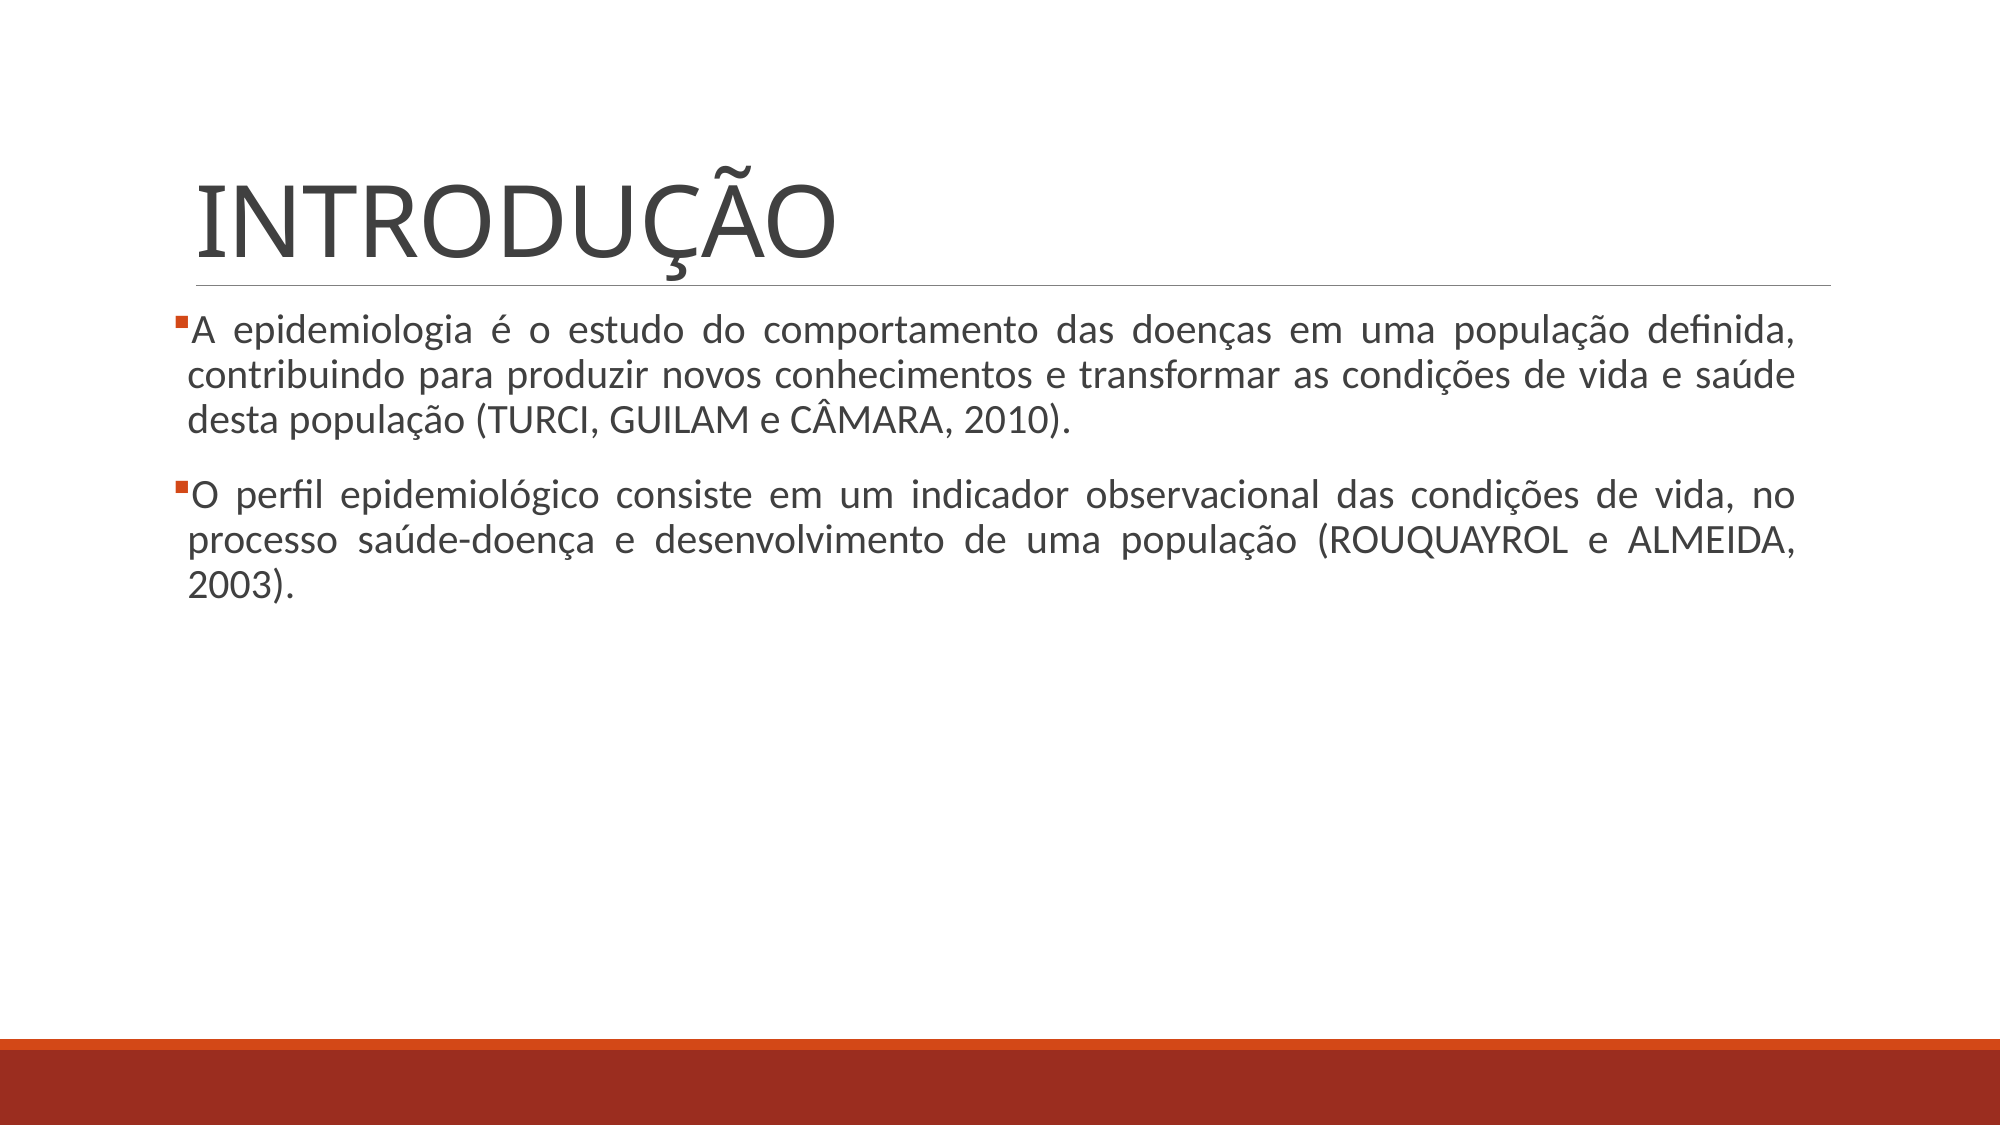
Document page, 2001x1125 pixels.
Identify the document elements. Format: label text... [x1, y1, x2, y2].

list A epidemiologia é o estudo do comportamento das doenças em uma população definida, contribuindo para produzir novos conhecimentos e transformar as condições de vida e saúde desta população (TURCI, GUILAM e CÂMARA, 2010). O perfil epidemiológico consiste em um indicador observacional das condições de vida, no processo saúde-doença e desenvolvimento de uma população (ROUQUAYROL e ALMEIDA, 2003). [172, 300, 1797, 961]
title INTRODUÇÃO [180, 47, 1830, 285]
